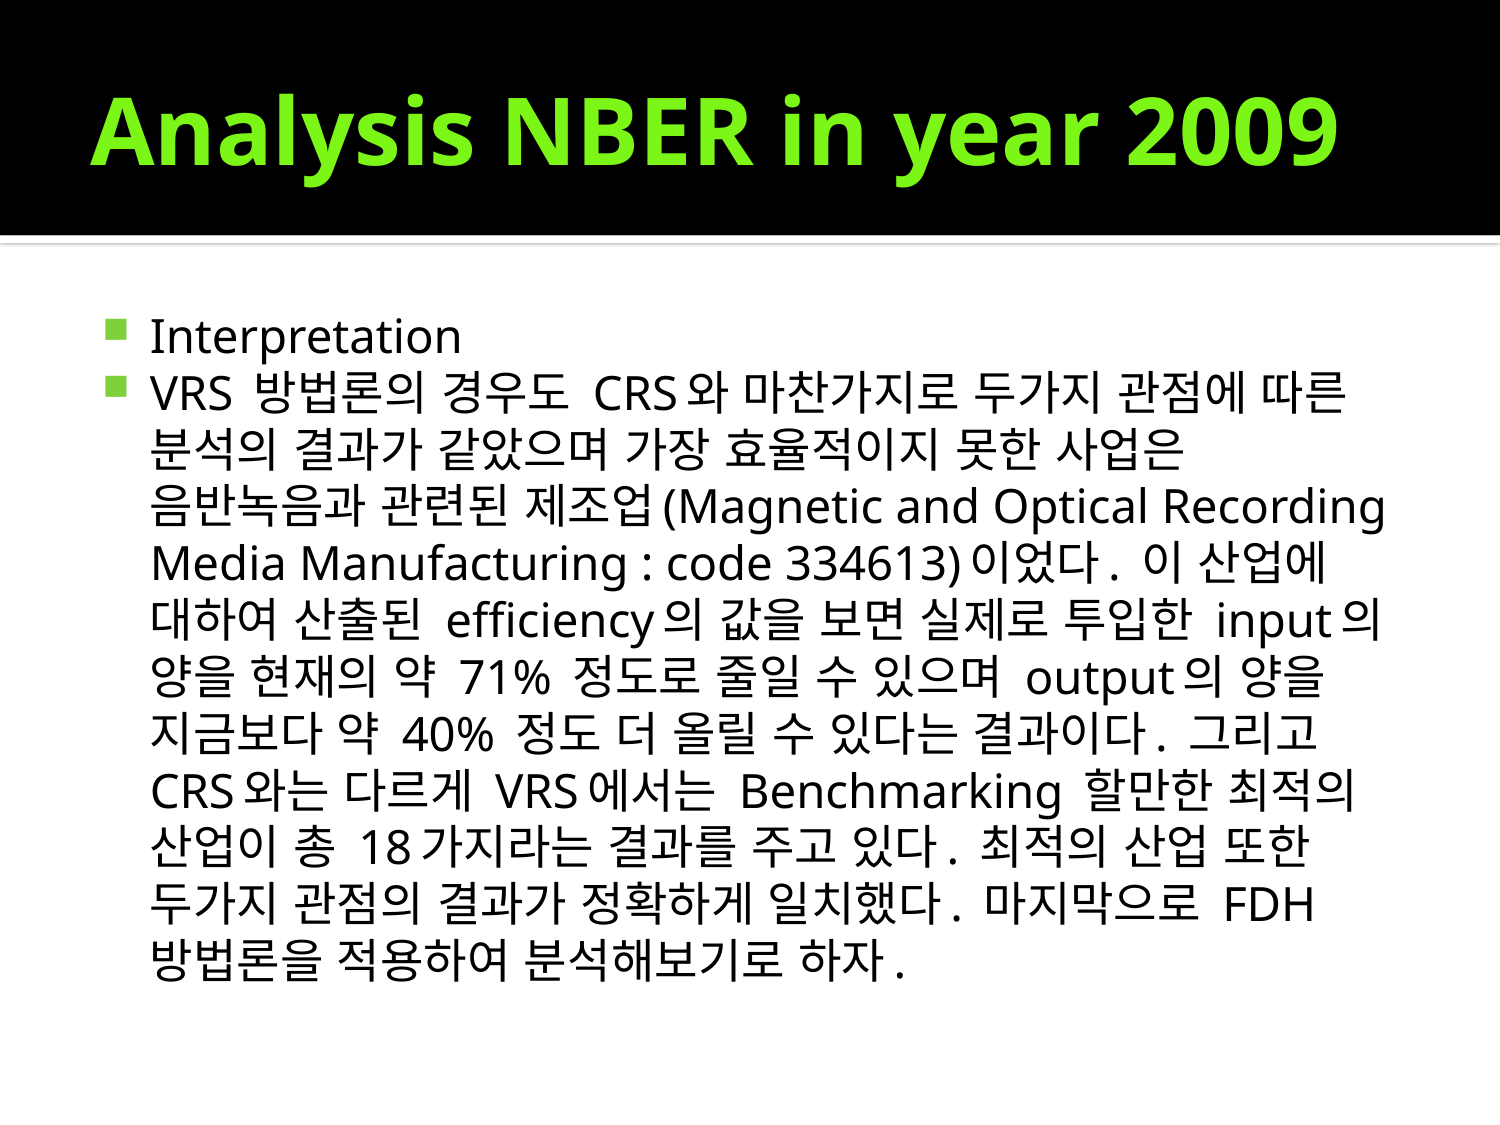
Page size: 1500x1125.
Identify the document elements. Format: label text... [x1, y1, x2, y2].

title Analysis NBER in year 2009 [75, 25, 1425, 231]
list Interpretation VRS 방법론의 경우도 CRS와 마찬가지로 두가지 관점에 따른 분석의 결과가 같았으며 가장 효율적이지 못한 사업은 음반녹음과 관련된 제조업(Magnetic and Optical Recording Media Manufacturing : code 334613)이었다. 이 산업에 대하여 산출된 efficiency의 값을 보면 실제로 투입한 input의 양을 현재의 약 71% 정도로 줄일 수 있으며 output의 양을 지금보다 약 40% 정도 더 올릴 수 있다는 결과이다. 그리고 CRS와는 다르게 VRS에서는 Benchmarking 할만한 최적의 산업이 총 18가지라는 결과를 주고 있다. 최적의 산업 또한 두가지 관점의 결과가 정확하게 일치했다. 마지막으로 FDH 방법론을 적용하여 분석해보기로 하자. [75, 291, 1425, 1050]
